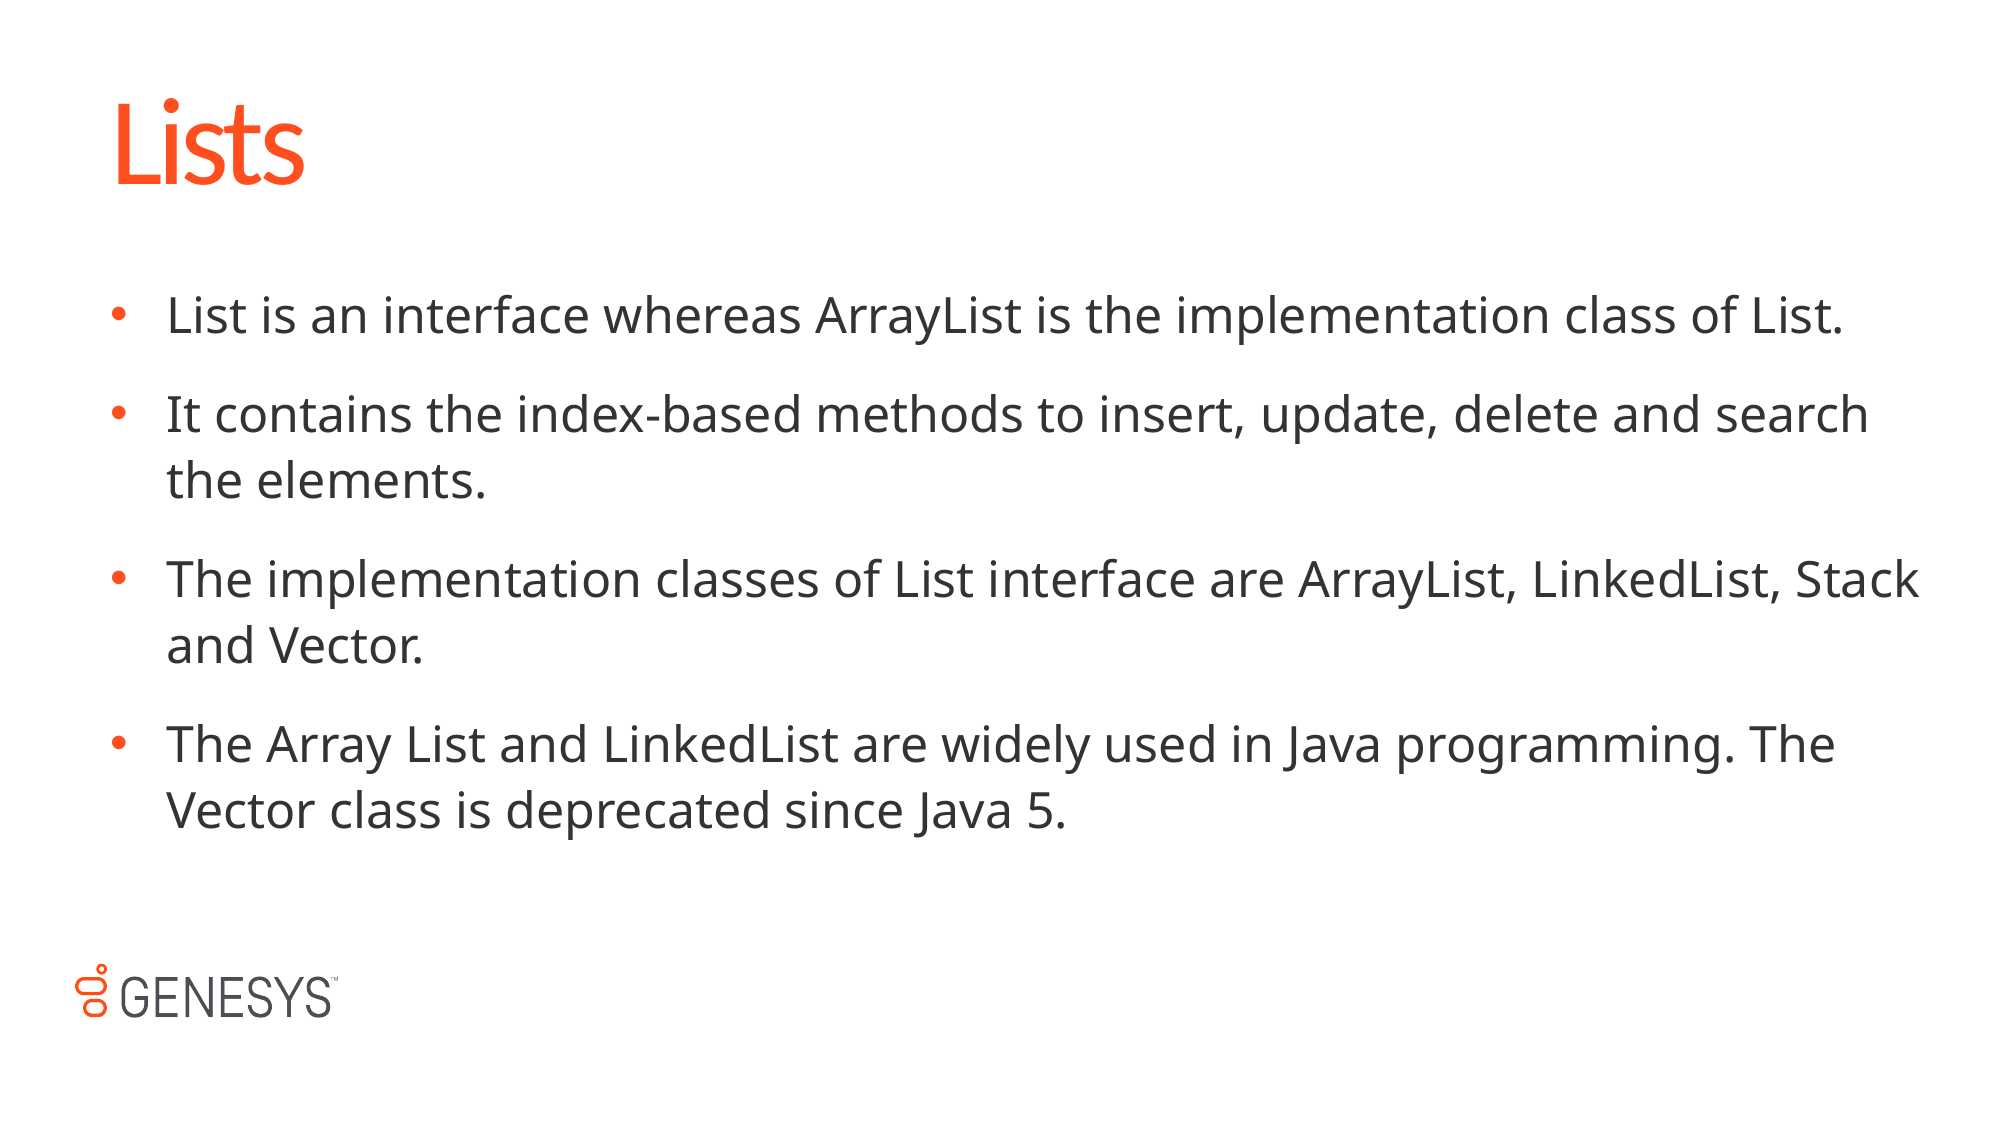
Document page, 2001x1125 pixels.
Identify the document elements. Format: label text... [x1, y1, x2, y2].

subtitle List is an interface whereas ArrayList is the implementation class of List. It contains the index-based methods to insert, update, delete and search the elements. The implementation classes of List interface are ArrayList, LinkedList, Stack and Vector. The Array List and LinkedList are widely used in Java programming. The Vector class is deprecated since Java 5. [110, 247, 1925, 942]
picture [19, 908, 398, 1074]
title Lists [110, 49, 1925, 212]
